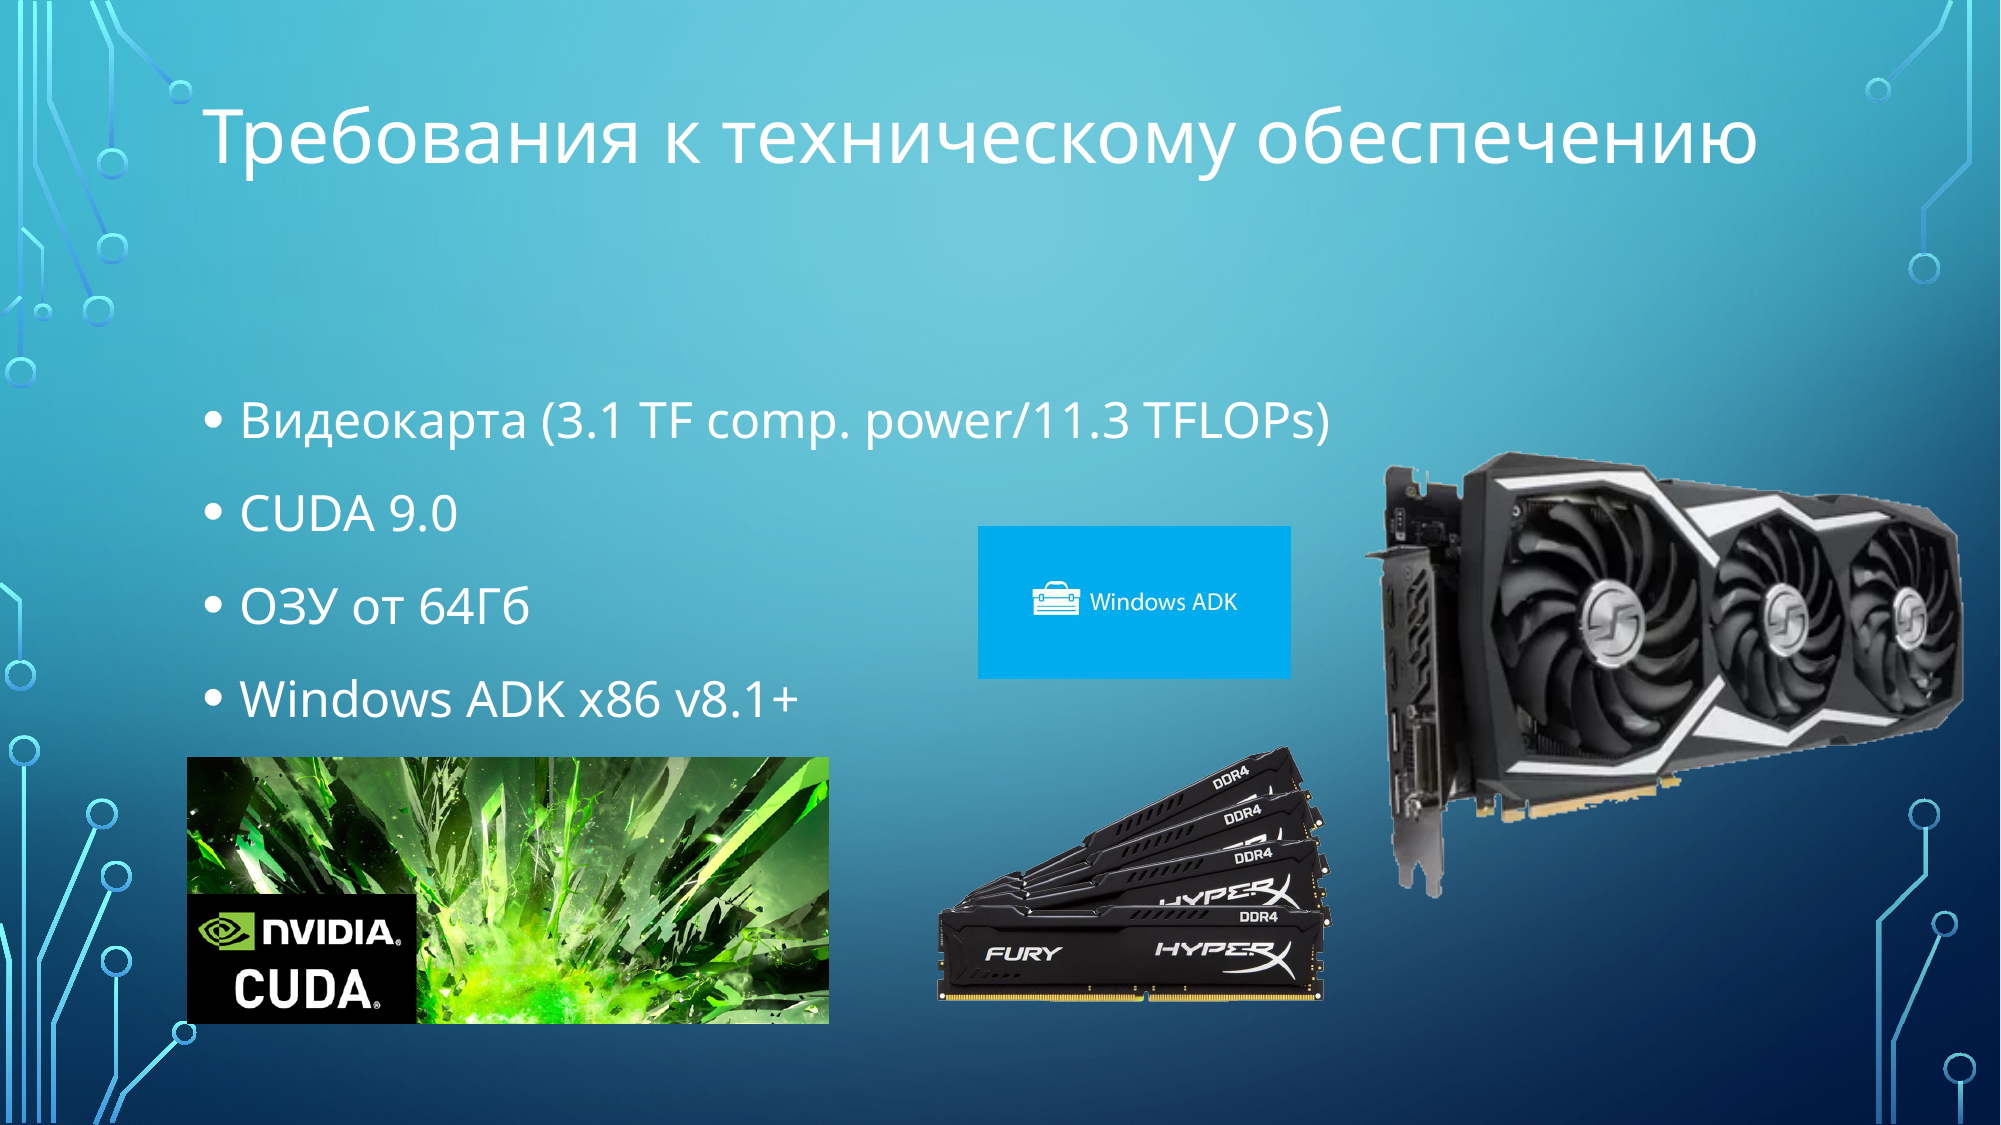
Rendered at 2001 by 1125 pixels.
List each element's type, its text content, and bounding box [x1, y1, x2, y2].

picture [1215, 595, 1222, 609]
text_box Требования к техническому обеспечению [187, 68, 1813, 211]
picture [1132, 600, 1138, 610]
picture [1178, 598, 1184, 610]
picture [929, 736, 1340, 1024]
picture [1139, 593, 1143, 609]
picture [1365, 431, 1979, 912]
picture [1033, 587, 1080, 614]
picture [186, 756, 829, 1024]
picture [1146, 599, 1153, 610]
picture [1047, 582, 1066, 586]
picture [1209, 594, 1217, 609]
picture [1103, 594, 1110, 609]
picture [1193, 599, 1197, 609]
list Видеокарта (3.1 TF comp. power/11.3 TFLOPs) CUDA 9.0 ОЗУ от 64Гб Windows ADK x86 v8.1+ [187, 369, 1500, 753]
picture [1226, 594, 1236, 609]
